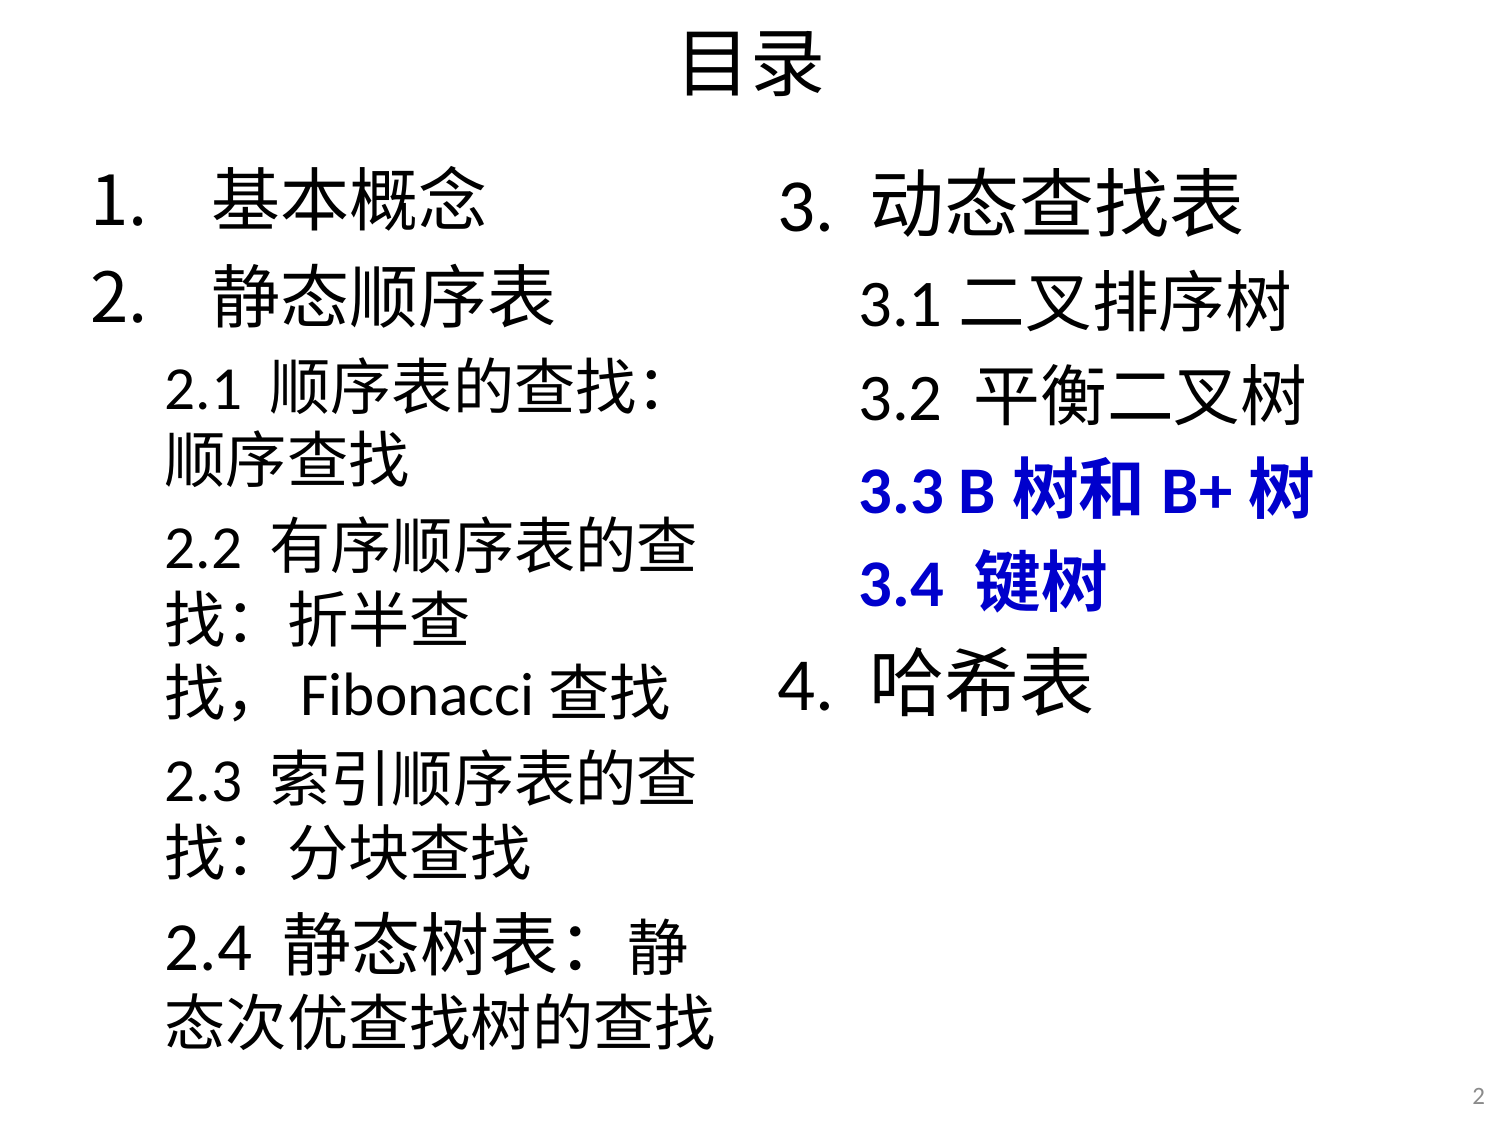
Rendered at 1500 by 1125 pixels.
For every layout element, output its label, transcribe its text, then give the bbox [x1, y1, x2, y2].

slide_number 2 [1435, 1065, 1500, 1125]
list 3. 动态查找表 3.1二叉排序树 3.2 平衡二叉树 3.3 B树和B+树 3.4 键树 4. 哈希表 [762, 149, 1425, 1106]
title 目录 [75, 0, 1425, 126]
list 基本概念 静态顺序表 2.1 顺序表的查找：顺序查找 2.2 有序顺序表的查找：折半查找，Fibonacci查找 2.3 索引顺序表的查找：分块查找 2.4 静态树表：静态次优查找树的查找 [75, 149, 738, 1106]
